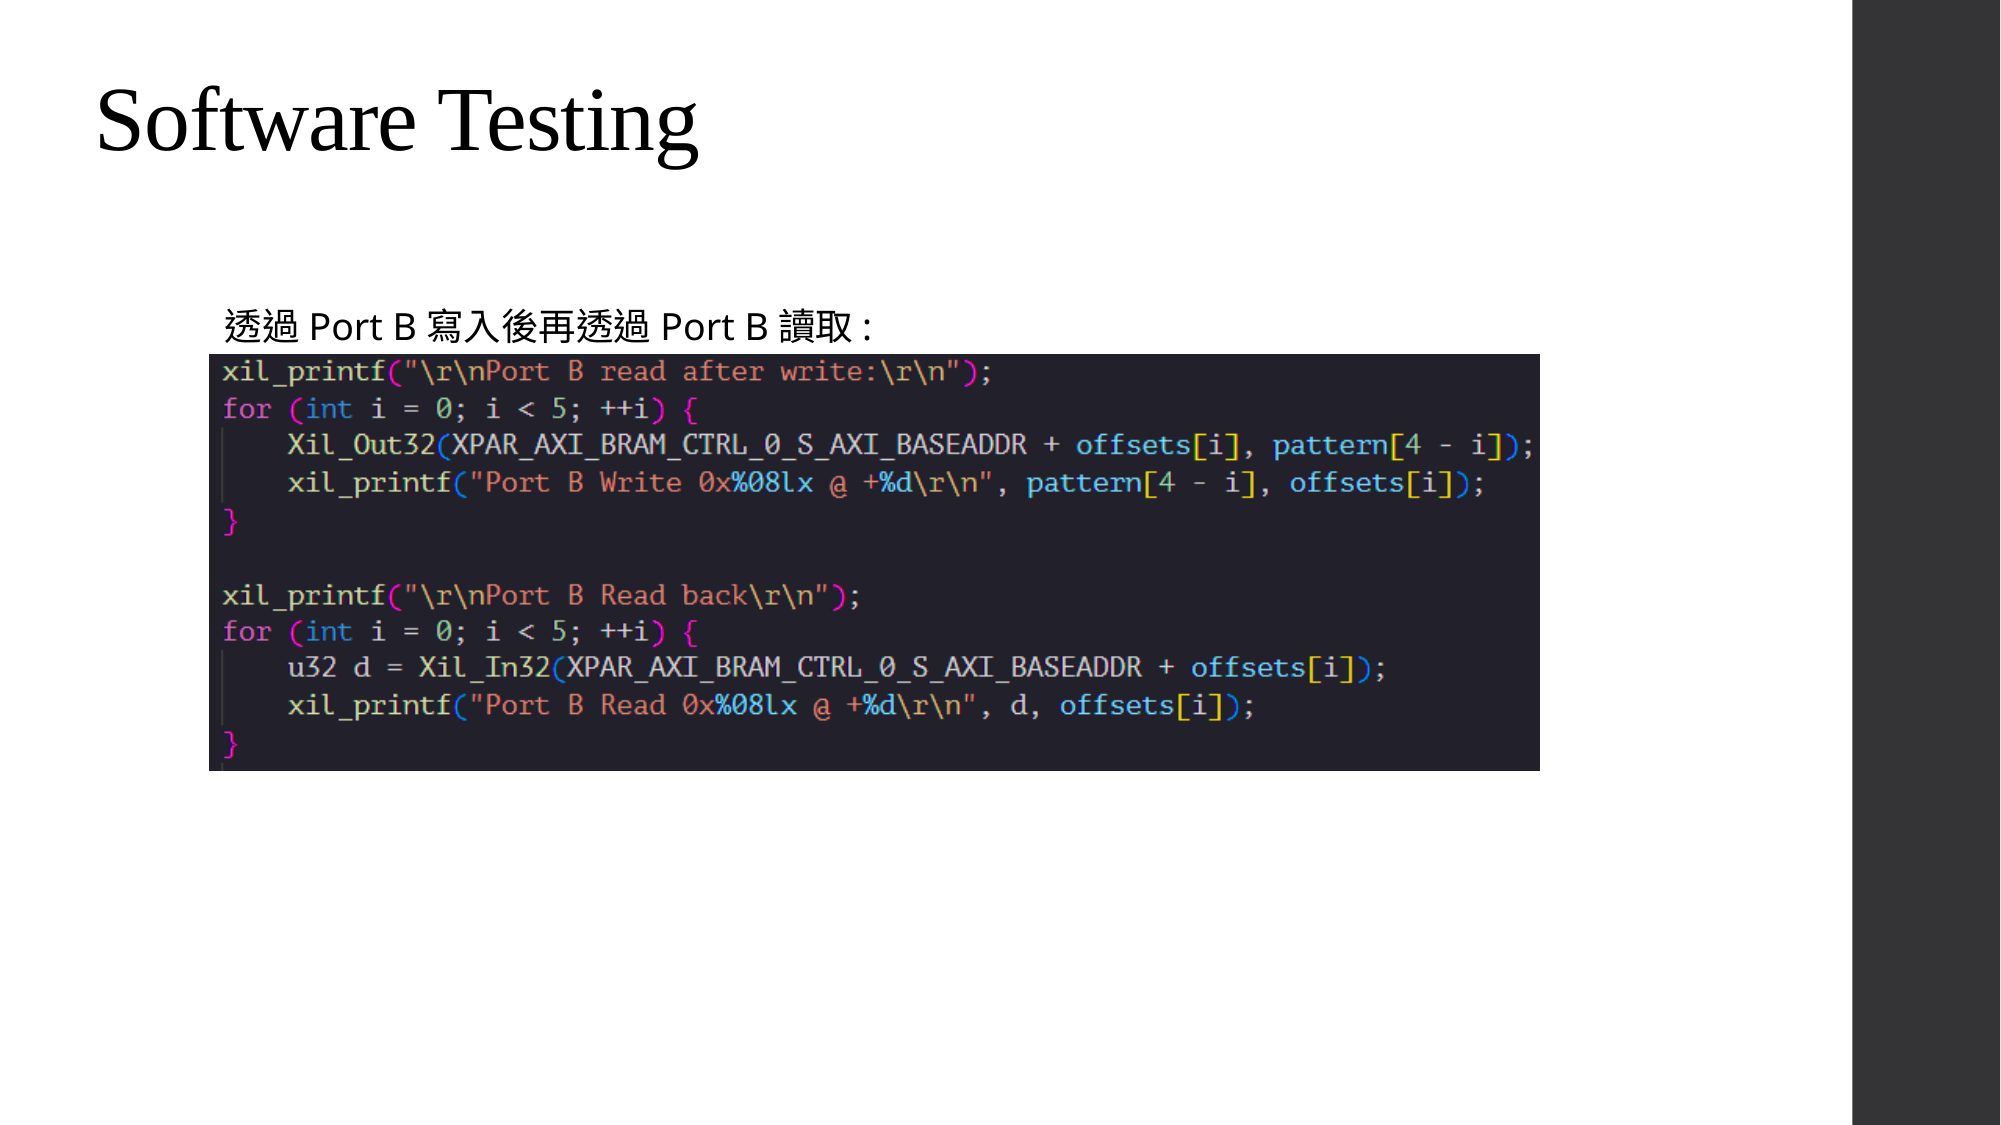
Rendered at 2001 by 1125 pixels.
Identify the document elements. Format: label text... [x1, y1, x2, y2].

text_box Software Testing [79, 0, 1670, 179]
picture [209, 354, 1540, 771]
text_box 透過Port B寫入後再透過Port B讀取: [209, 295, 1482, 351]
